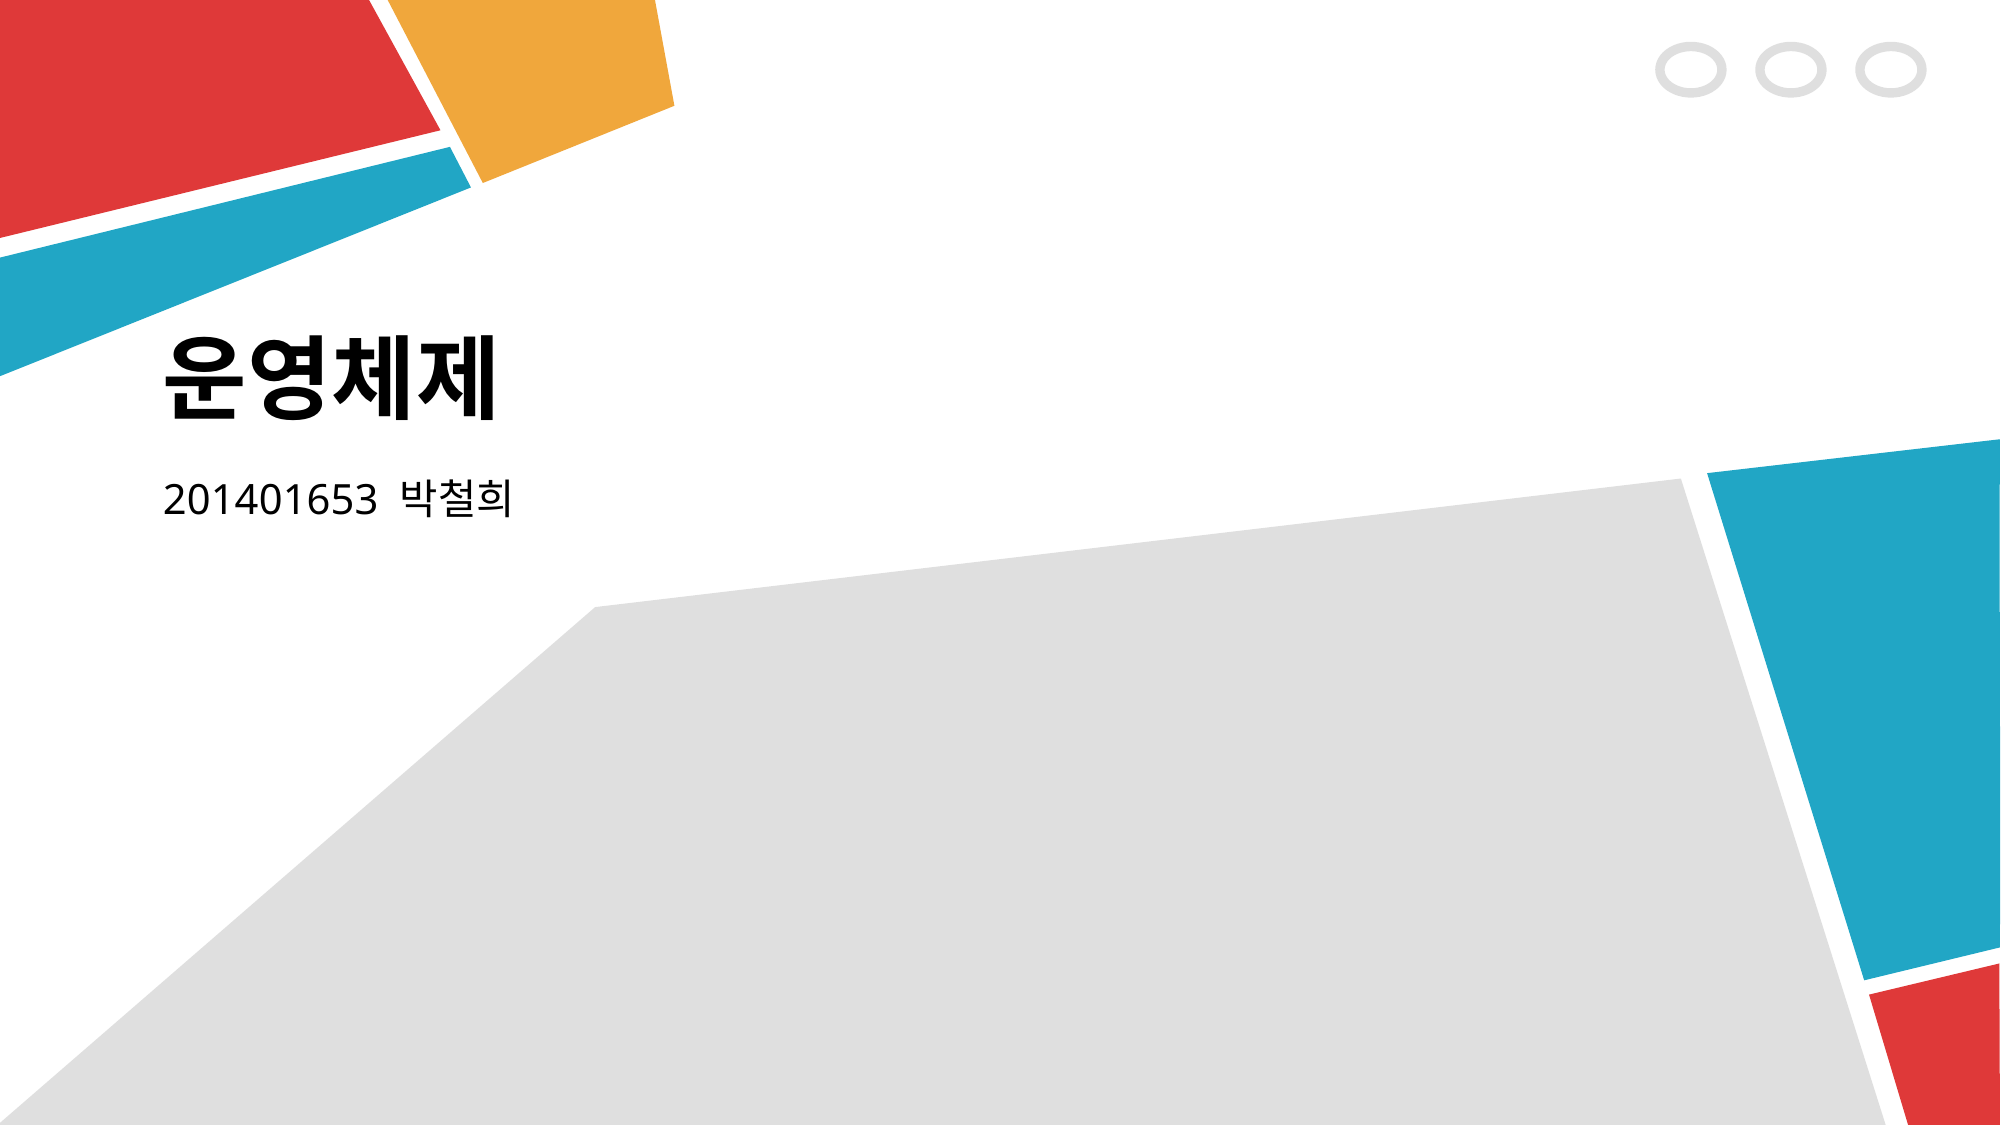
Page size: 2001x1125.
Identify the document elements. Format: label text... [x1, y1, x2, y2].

title 운영체제 [147, 288, 1848, 464]
subtitle 201401653 박철희 [147, 464, 1556, 563]
